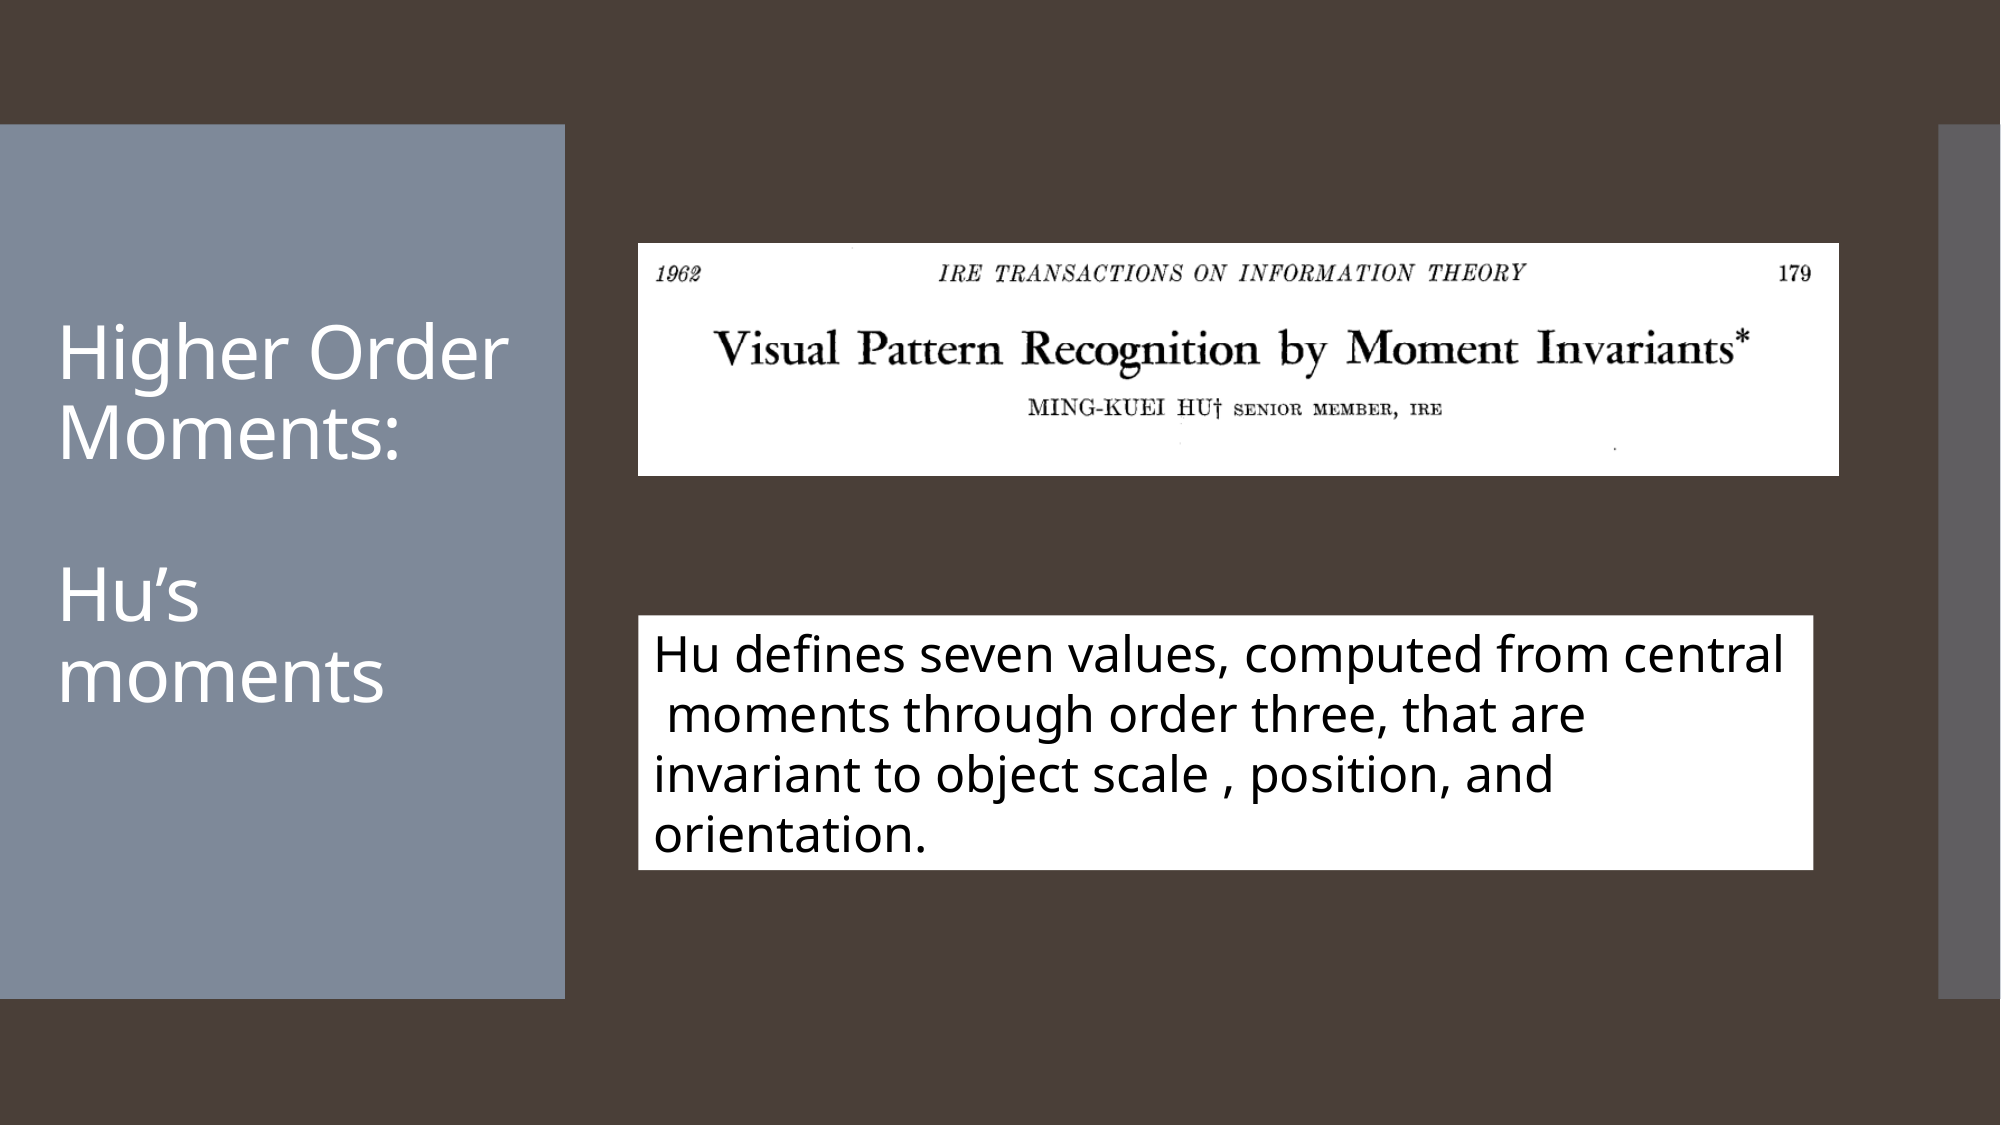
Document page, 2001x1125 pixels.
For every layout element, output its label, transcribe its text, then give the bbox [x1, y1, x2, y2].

title Higher Order Moments: Hu’s moments [41, 184, 525, 940]
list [638, 243, 1839, 476]
text_box Hu defines seven values, computed from central moments through order three, that are invariant to object scale , position, and orientation. [638, 615, 1814, 871]
